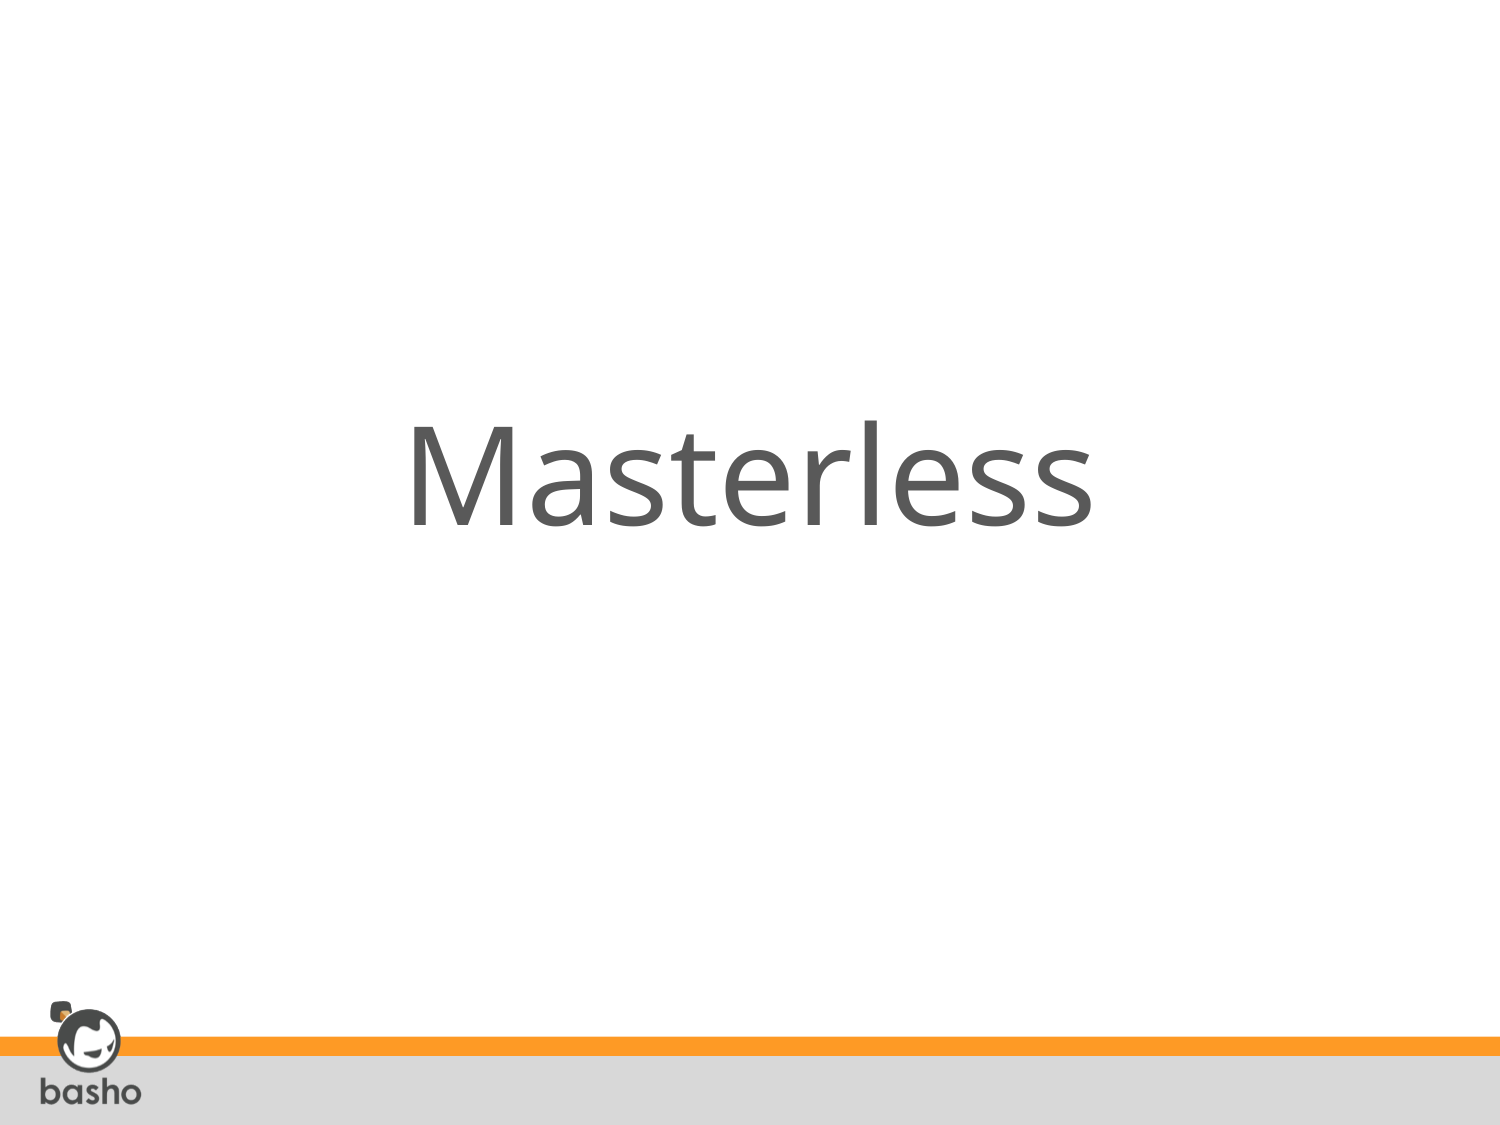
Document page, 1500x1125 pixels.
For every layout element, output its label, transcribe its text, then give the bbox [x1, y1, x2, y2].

title Masterless [112, 302, 1388, 638]
picture [38, 1001, 144, 1115]
